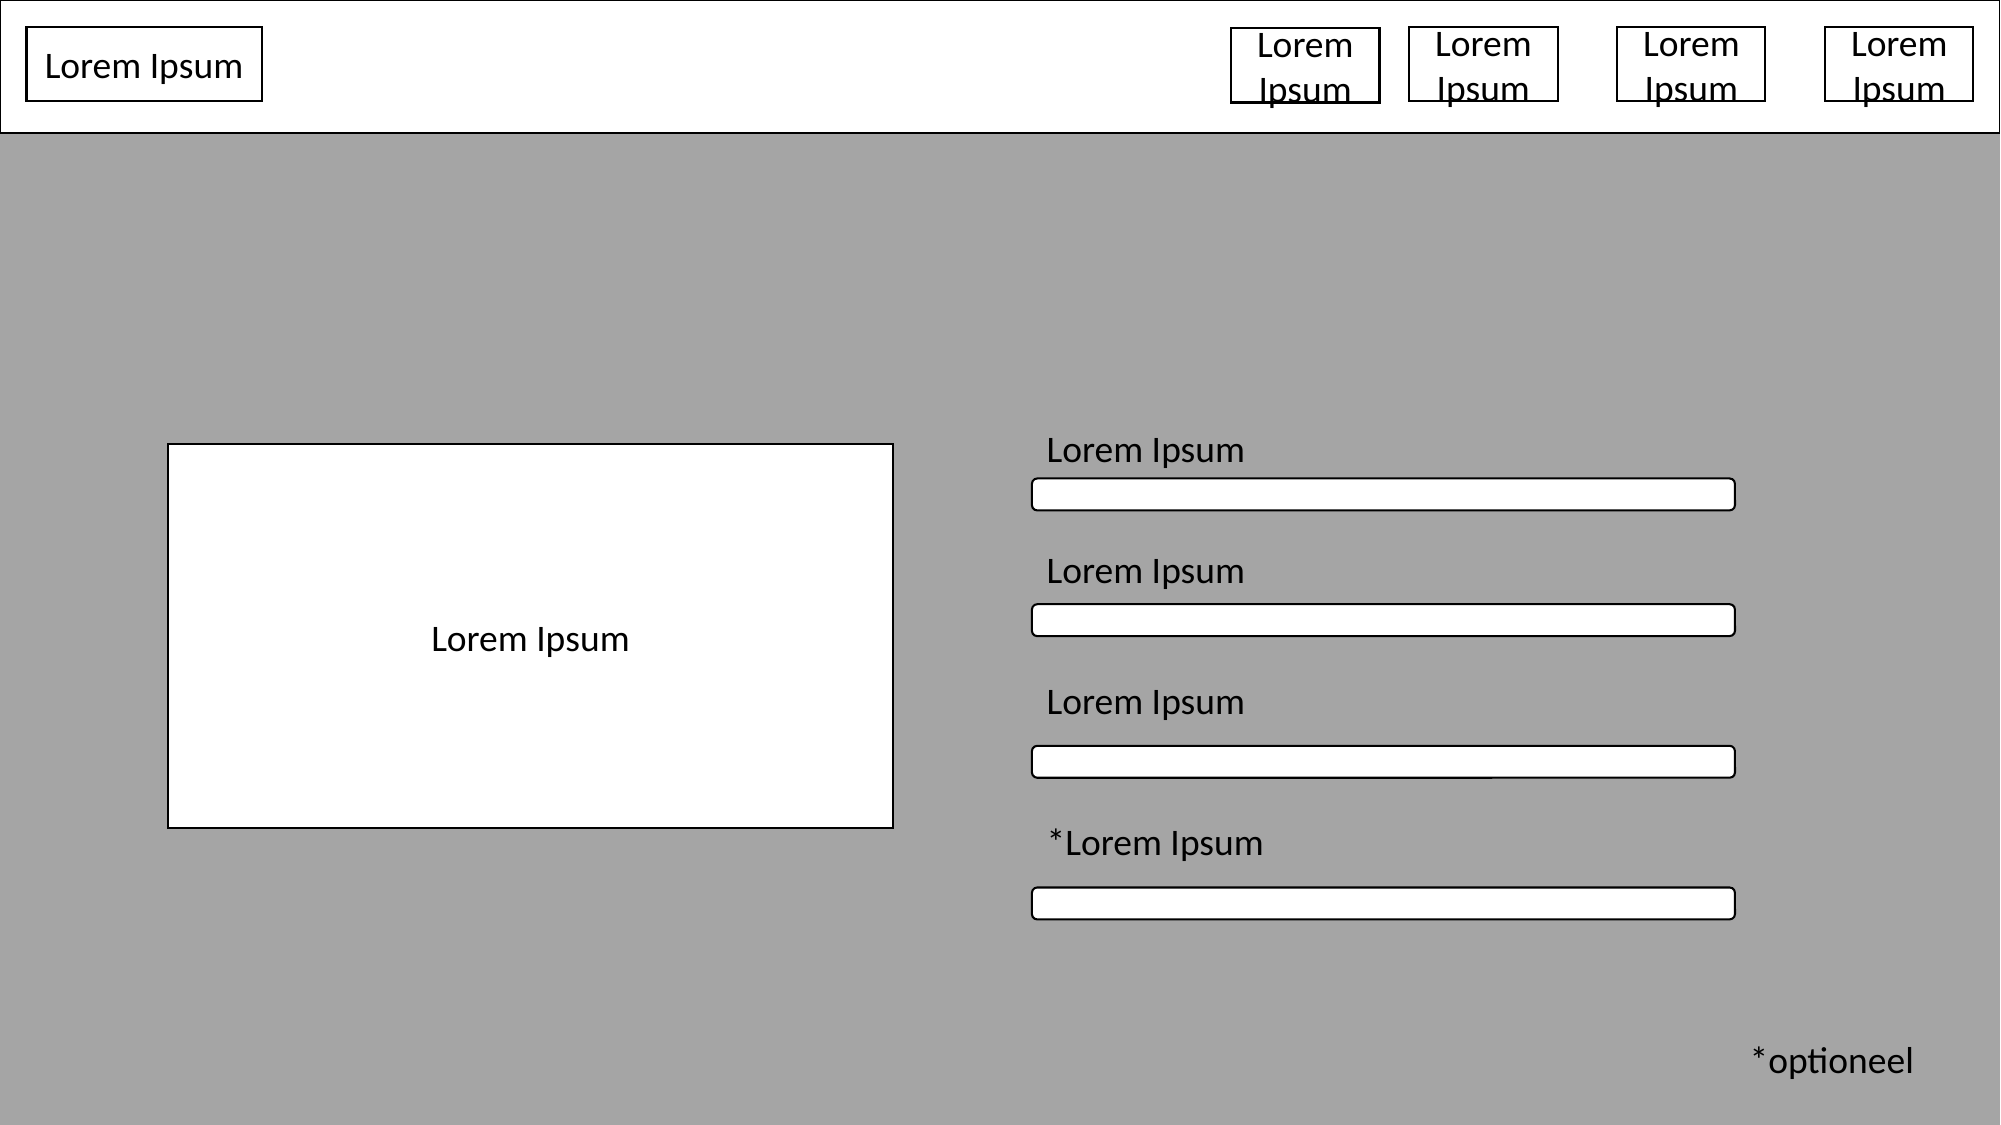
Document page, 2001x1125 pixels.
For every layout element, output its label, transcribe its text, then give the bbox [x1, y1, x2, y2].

text_box *optioneel [1734, 1029, 1953, 1089]
text_box Lorem Ipsum [1616, 26, 1766, 102]
text_box [1030, 886, 1737, 921]
text_box Lorem Ipsum [1408, 26, 1559, 102]
text_box [1030, 477, 1737, 512]
text_box Lorem Ipsum [1031, 538, 1277, 599]
text_box Lorem Ipsum [1230, 27, 1381, 104]
text_box Lorem Ipsum [1031, 669, 1277, 729]
text_box *Lorem Ipsum [1031, 810, 1286, 871]
text_box Lorem Ipsum [25, 26, 263, 102]
text_box Lorem Ipsum [1824, 26, 1974, 102]
text_box [1030, 744, 1737, 779]
text_box [1030, 603, 1737, 638]
text_box Lorem Ipsum [167, 443, 894, 829]
text_box Lorem Ipsum [1031, 417, 1277, 478]
text_box [0, 0, 2000, 134]
